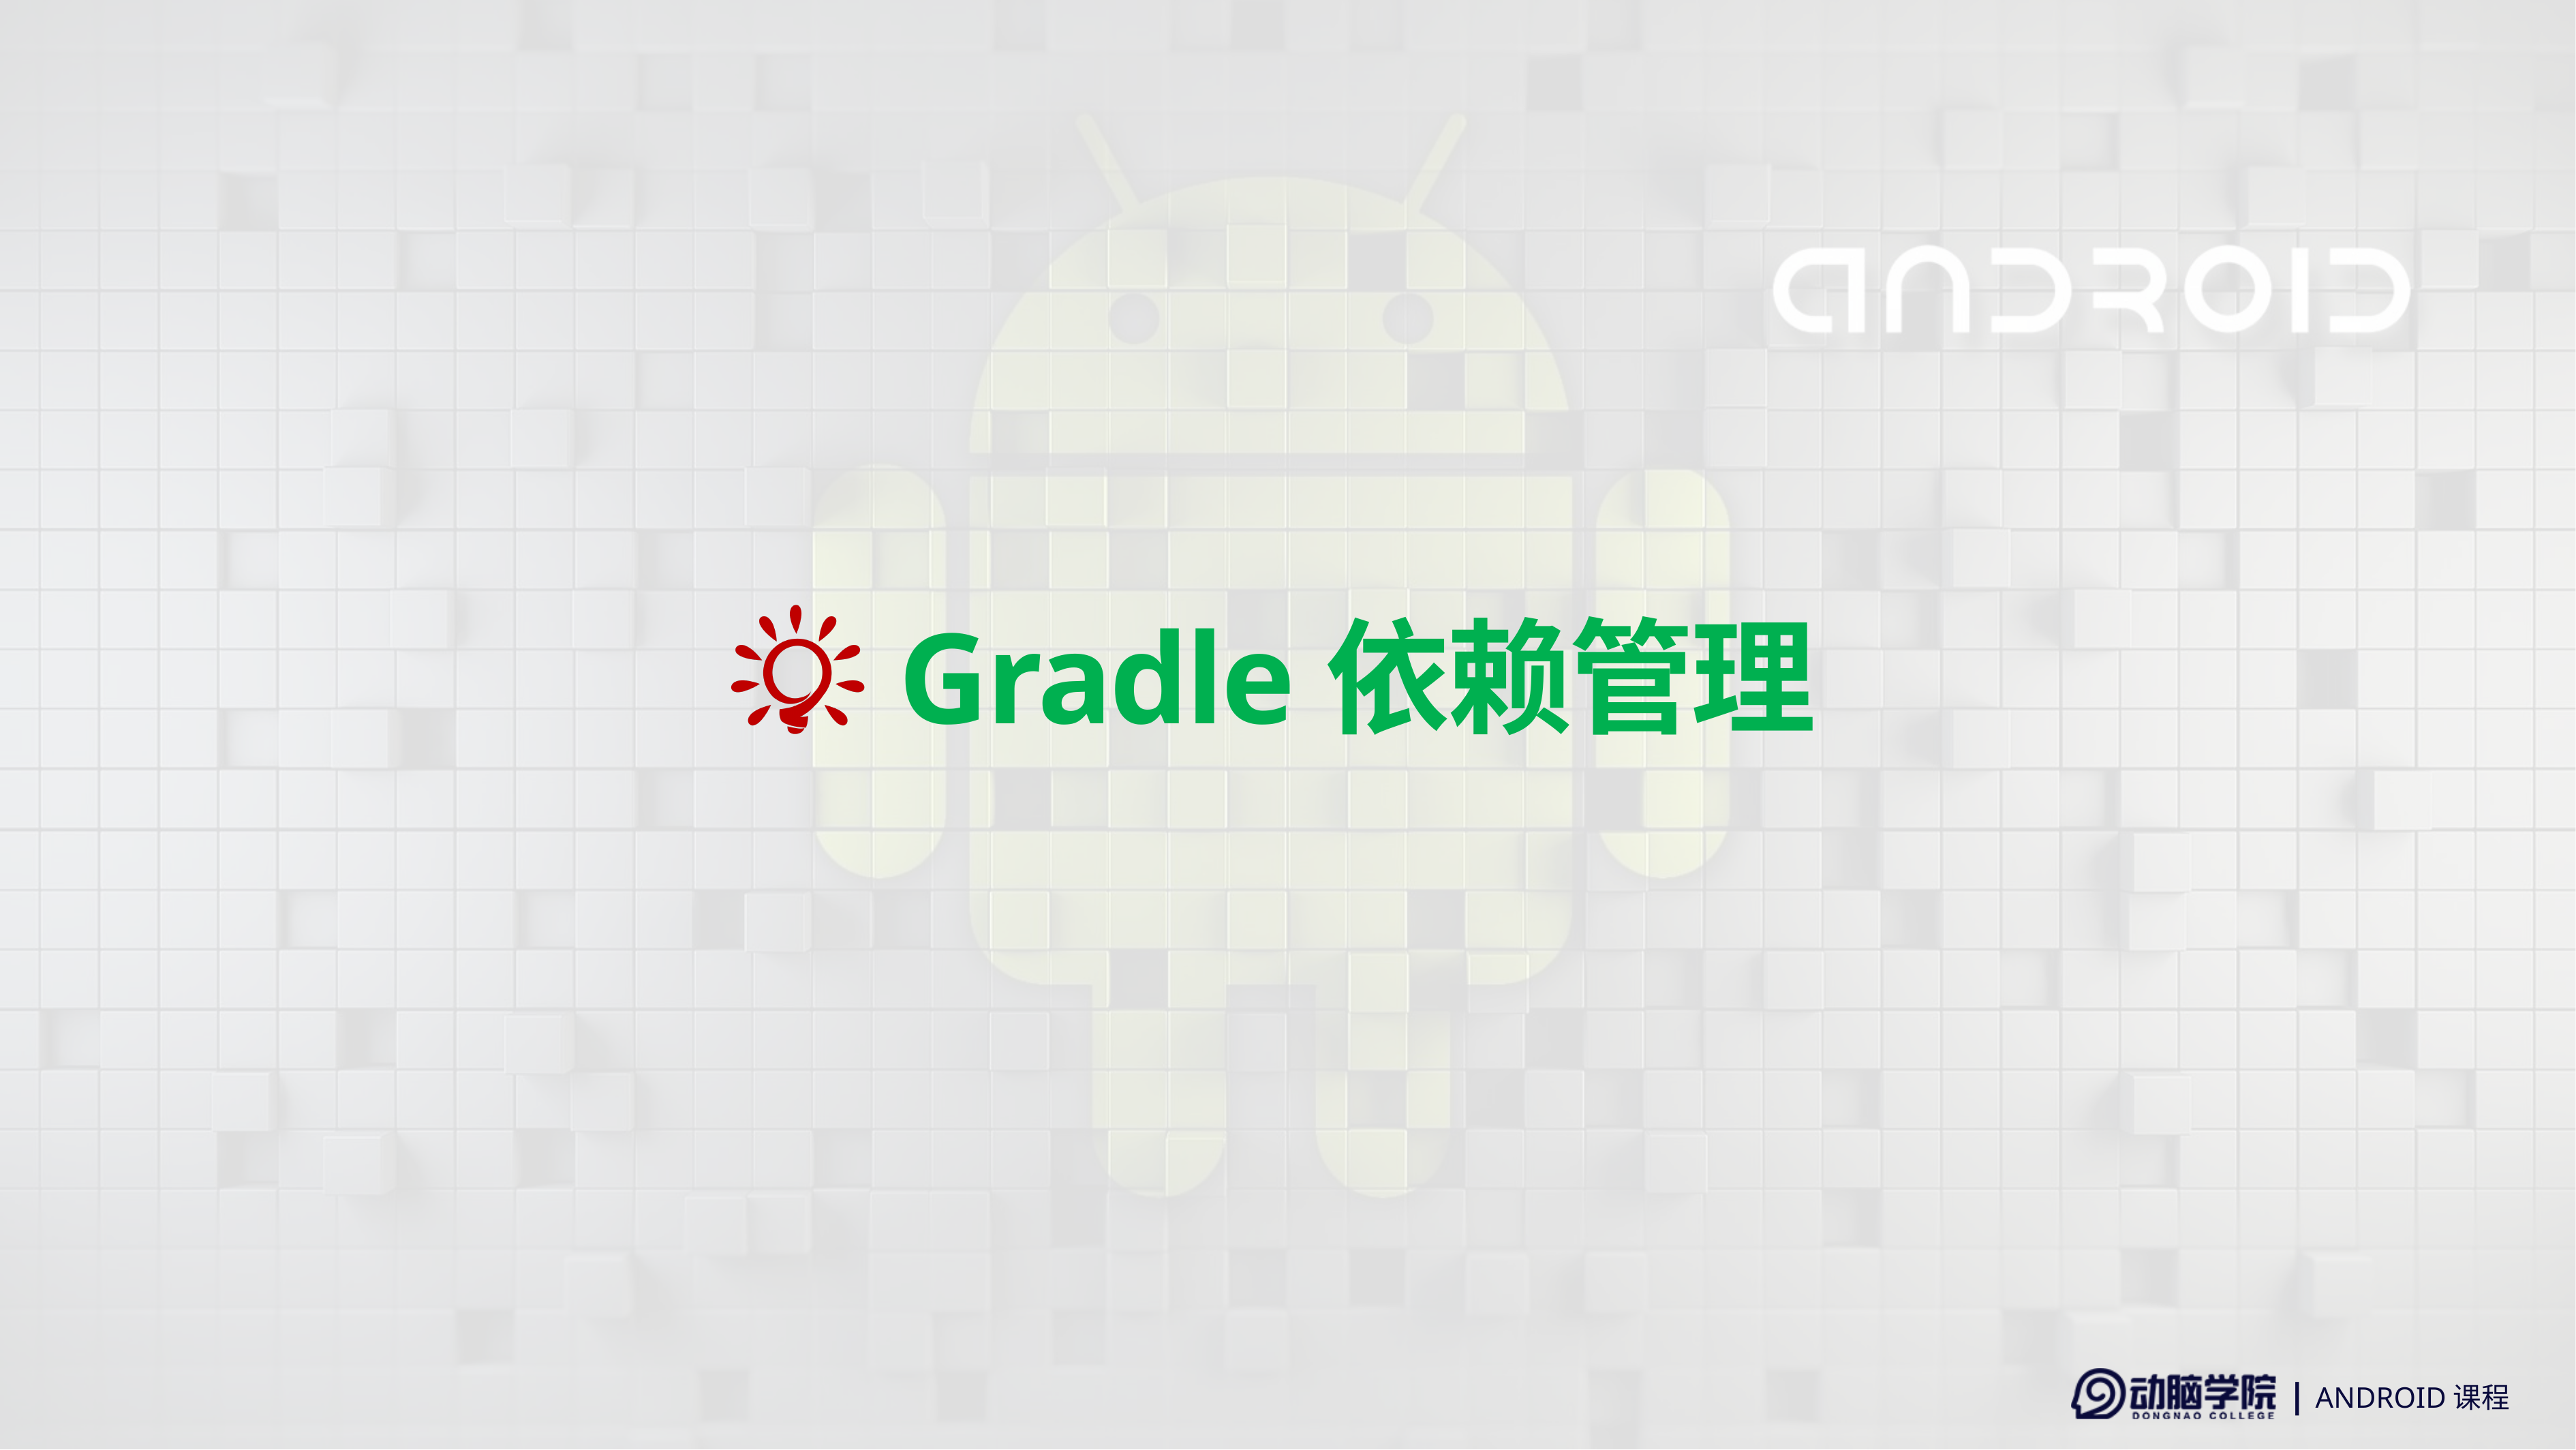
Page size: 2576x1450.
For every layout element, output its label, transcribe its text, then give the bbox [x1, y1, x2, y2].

picture [722, 594, 873, 744]
picture [2071, 1368, 2278, 1421]
title Gradle依赖管理 [332, 541, 2383, 806]
